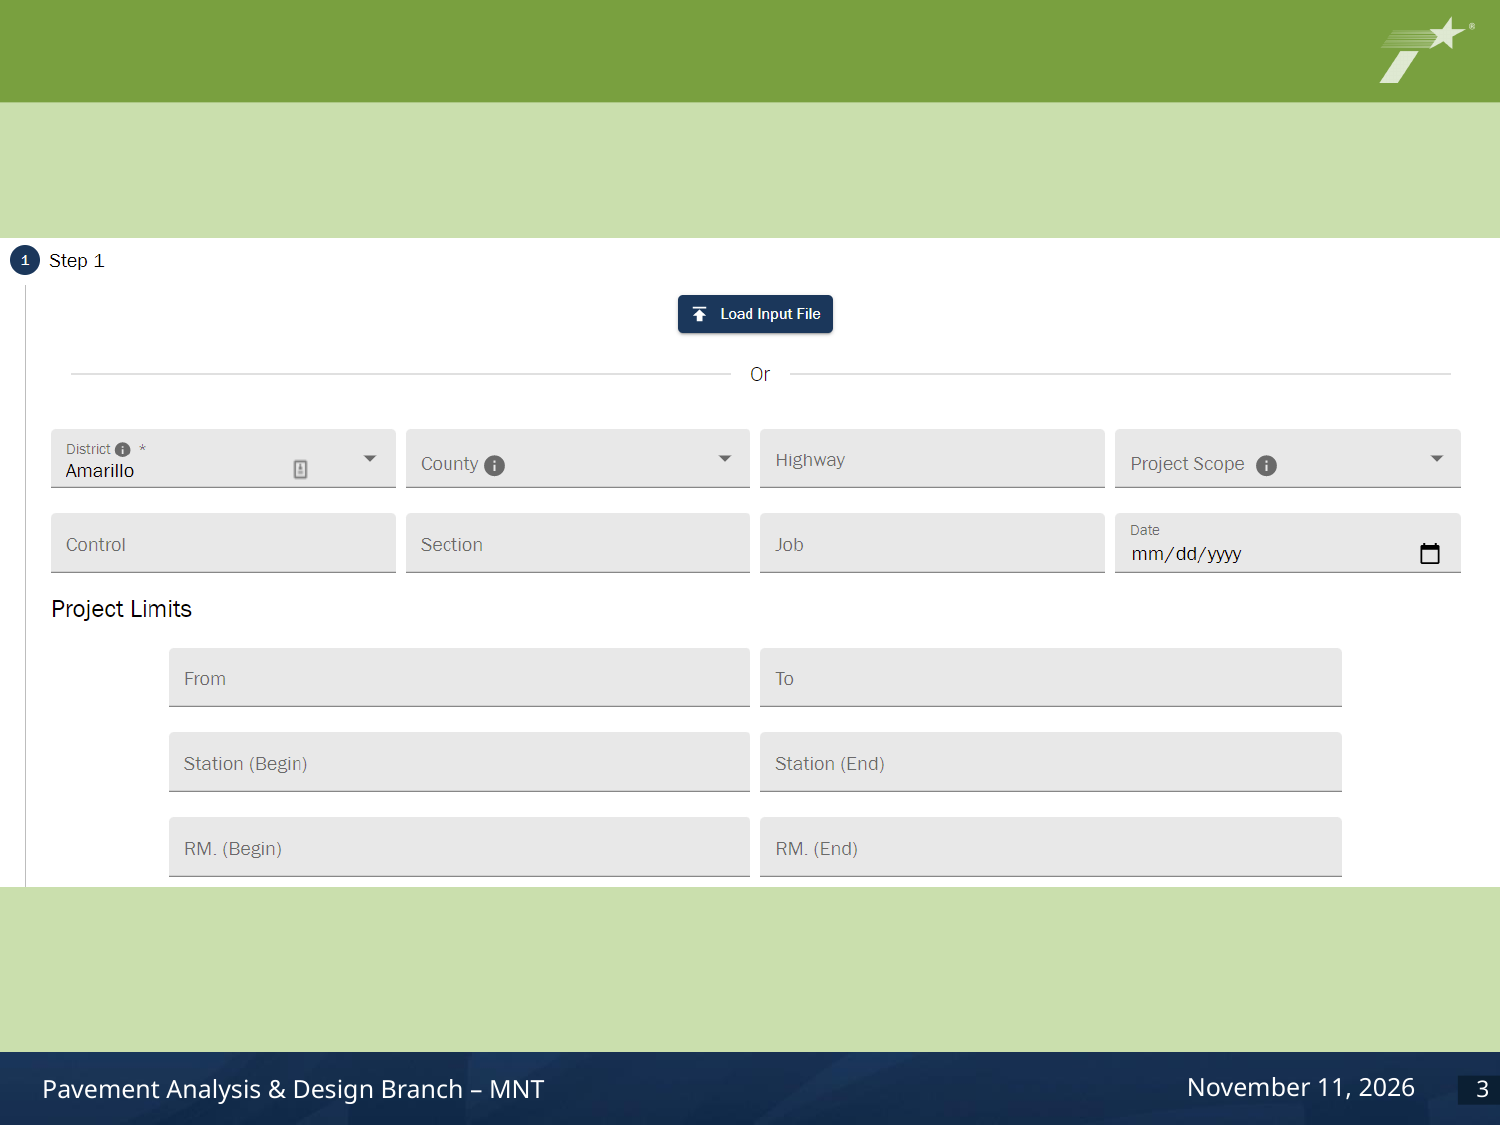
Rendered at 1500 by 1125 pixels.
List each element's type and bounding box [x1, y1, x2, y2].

picture [0, 1052, 1500, 1125]
picture [0, 238, 1500, 887]
